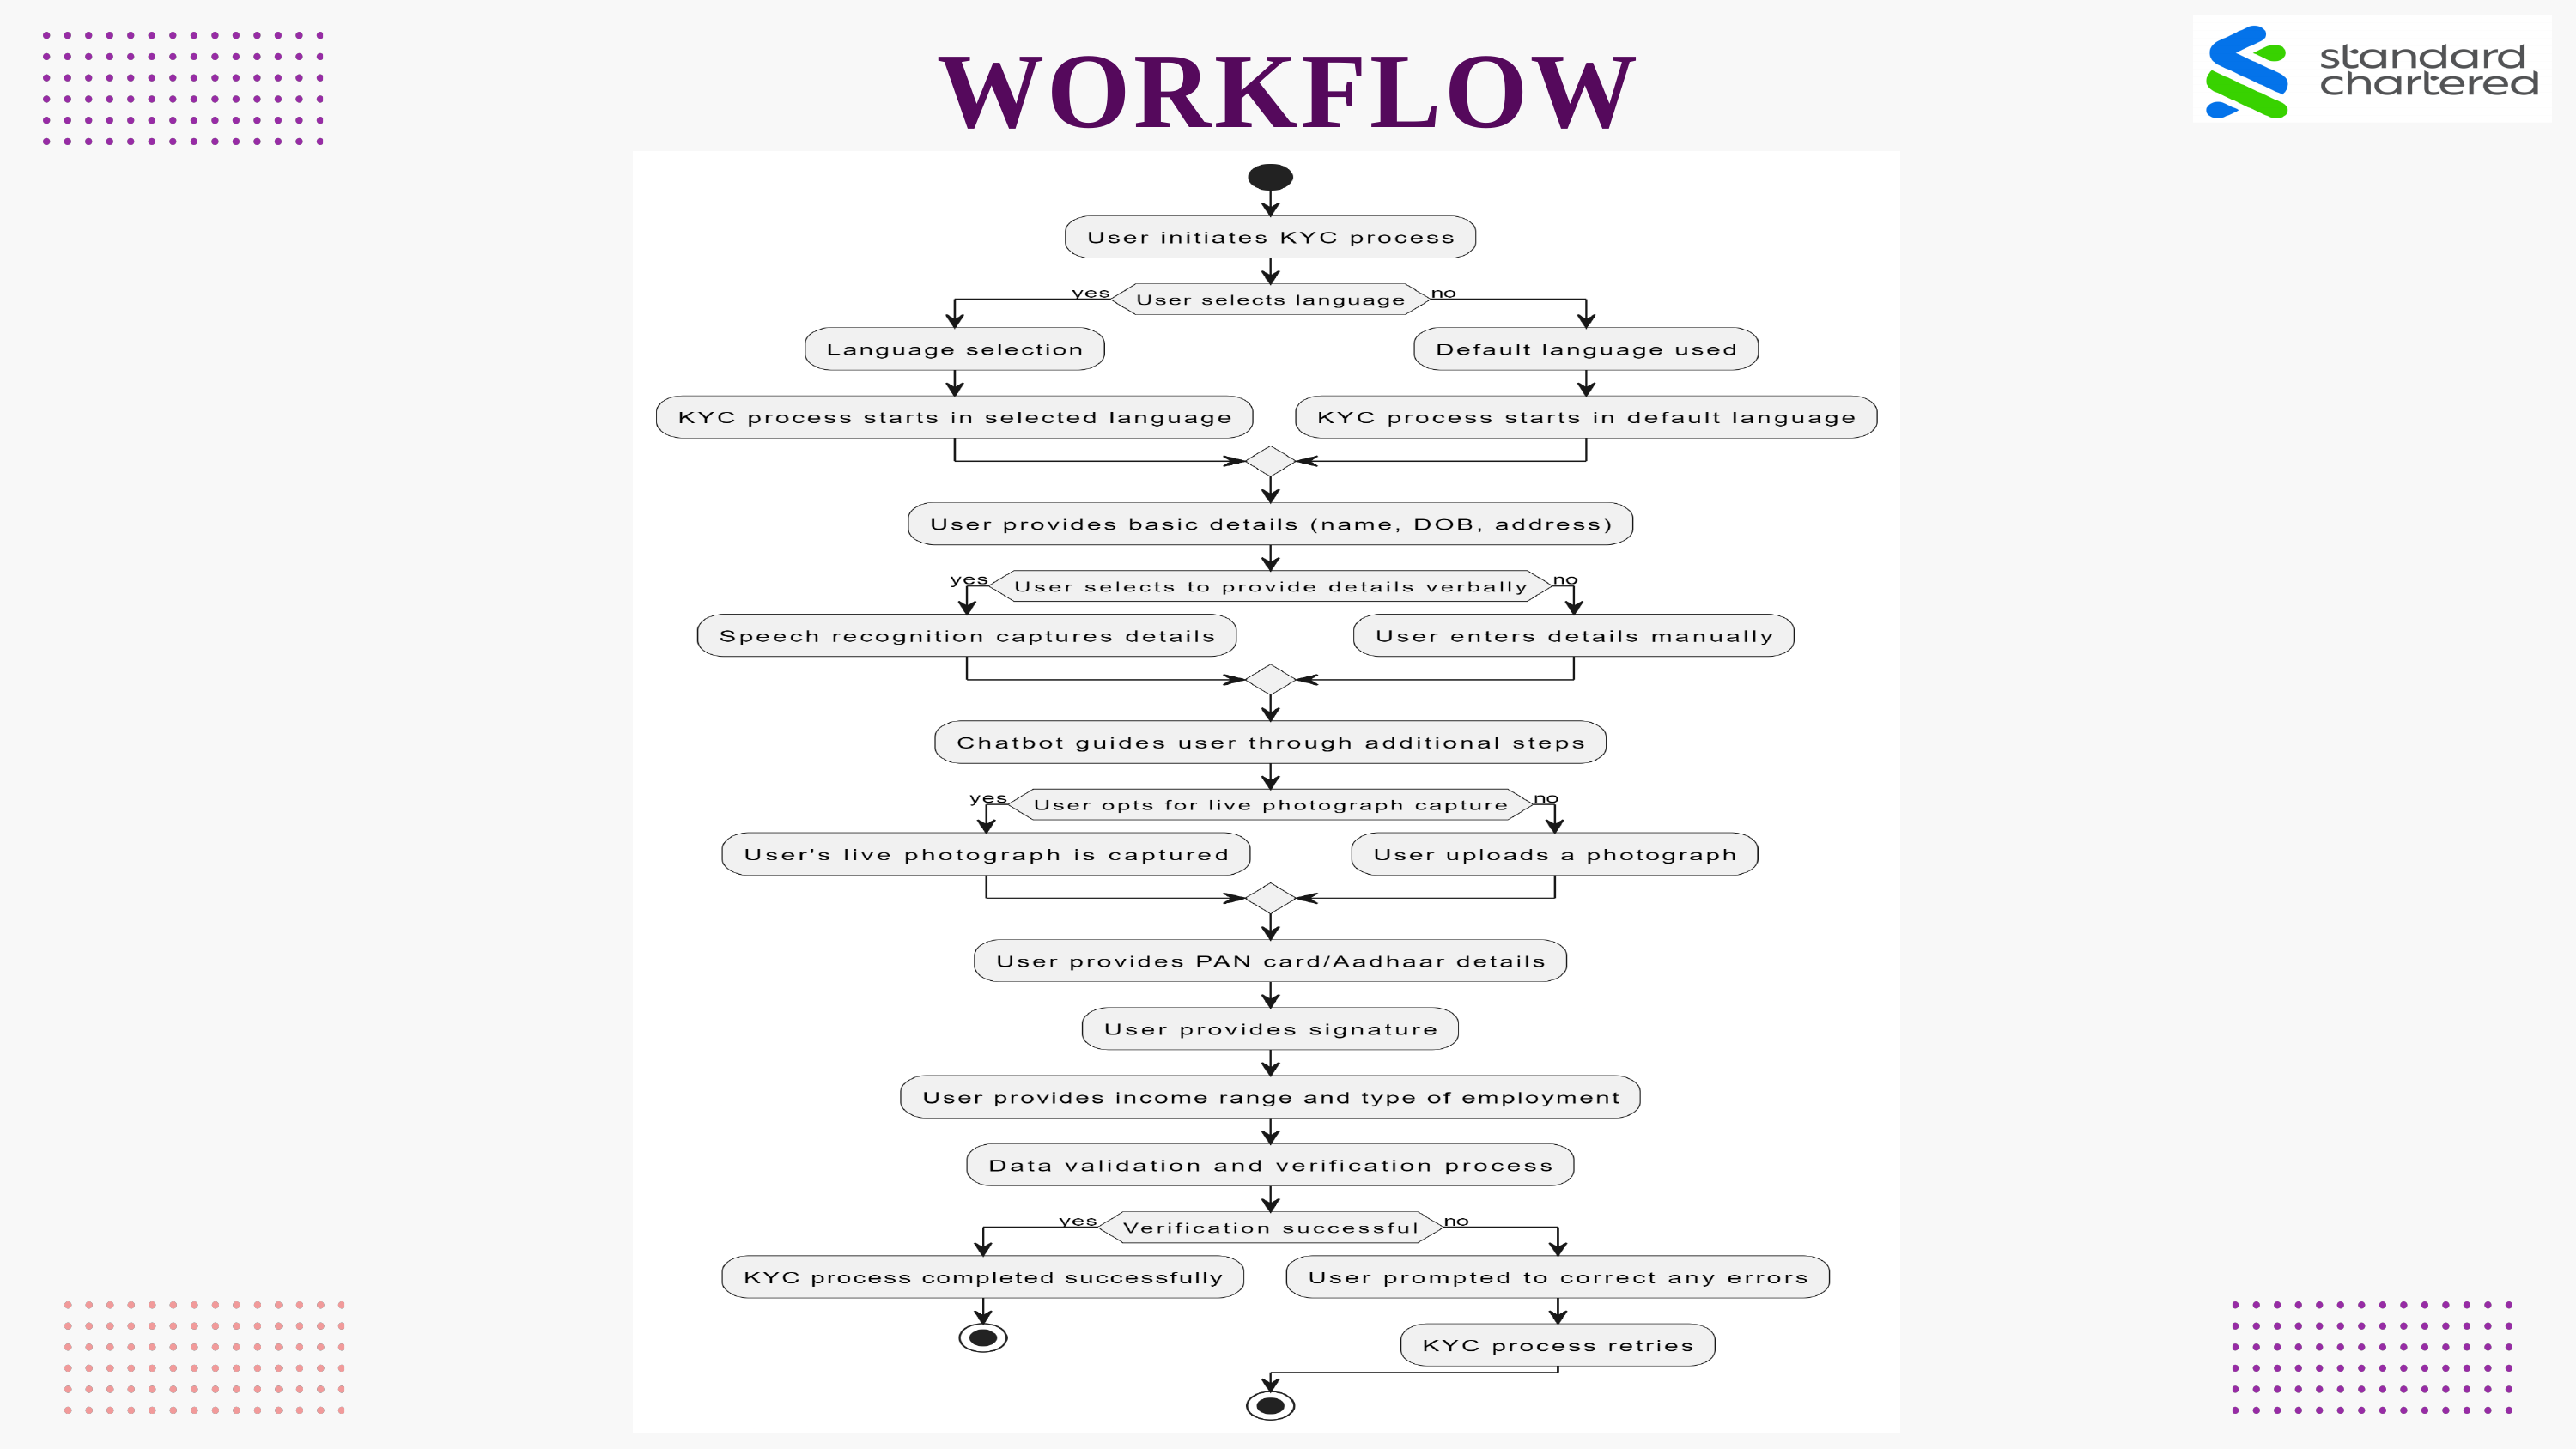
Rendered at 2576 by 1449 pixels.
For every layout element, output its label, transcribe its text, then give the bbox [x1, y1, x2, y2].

picture [2192, 15, 2552, 123]
text_box [2232, 1301, 2512, 1414]
text_box [64, 1301, 345, 1414]
picture [633, 151, 1900, 1434]
text_box [43, 32, 324, 145]
text_box WORKFLOW [567, 43, 2009, 149]
